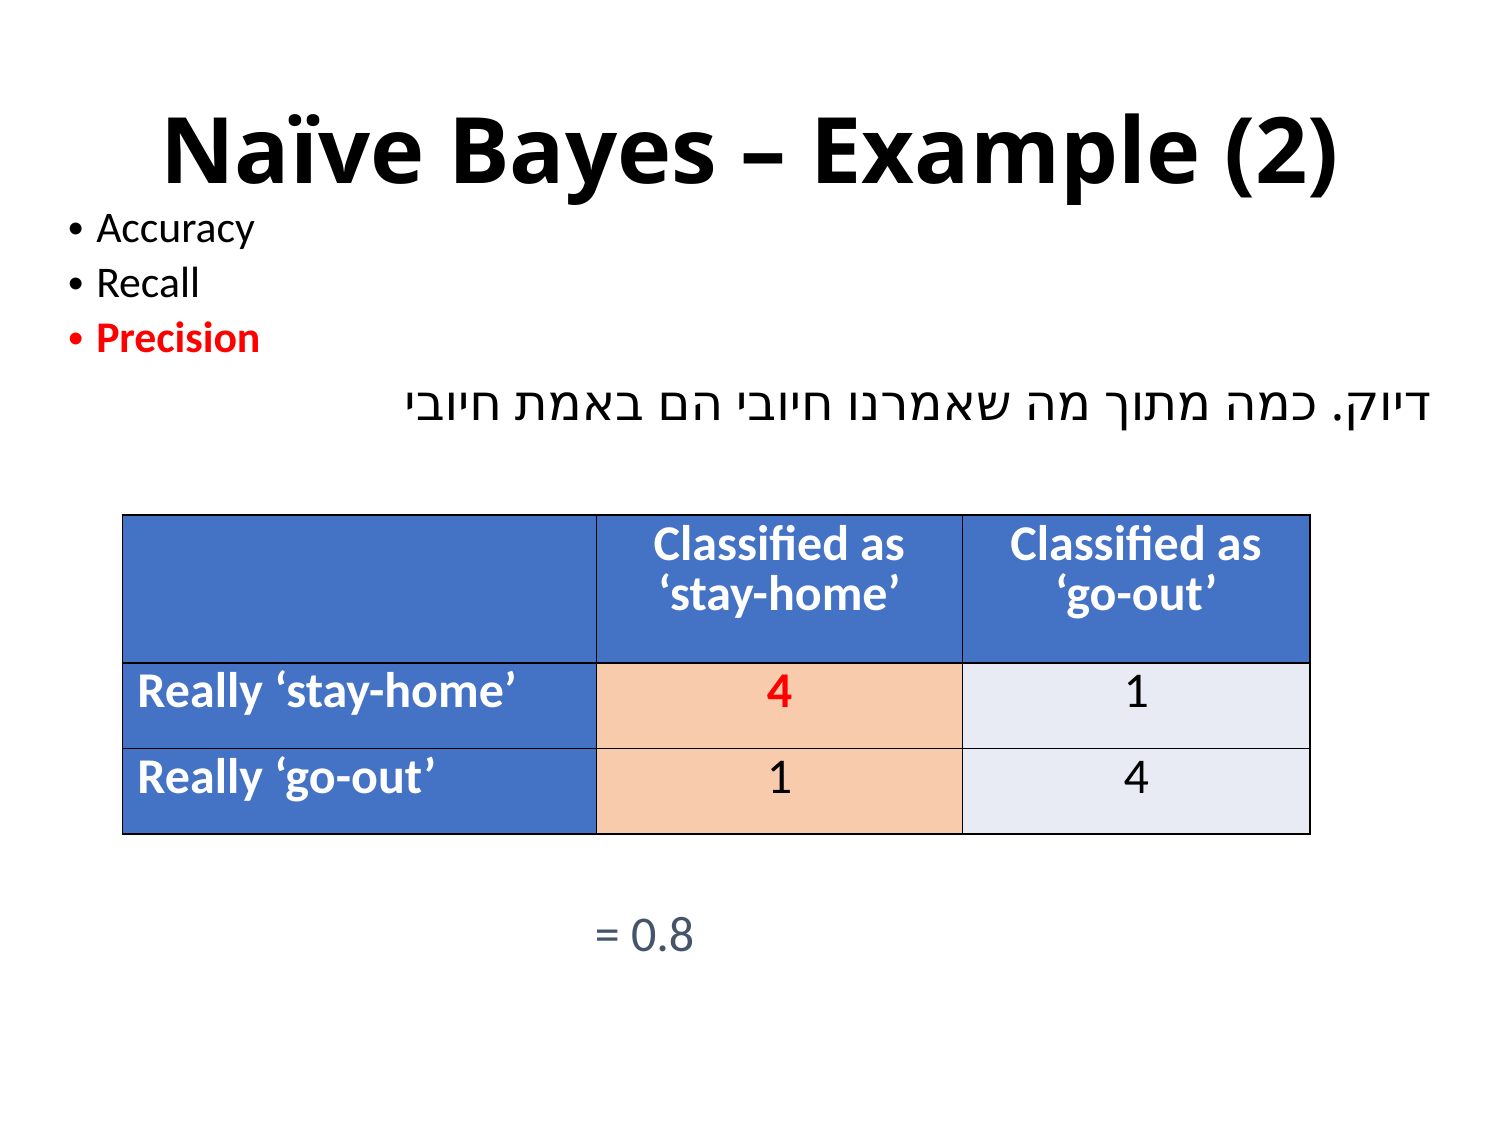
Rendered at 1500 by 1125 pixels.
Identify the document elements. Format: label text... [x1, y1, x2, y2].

table_cell 1 [963, 664, 1309, 748]
table_header Classified as ‘go-out’ [963, 516, 1309, 662]
table_cell 4 [597, 664, 962, 748]
table_cell 1 [597, 749, 962, 833]
table_cell 4 [963, 749, 1309, 833]
text_box Naïve Bayes – Example (2) [38, 36, 1462, 263]
table_cell Really ‘go-out’ [123, 749, 596, 833]
table_cell Really ‘stay-home’ [123, 664, 596, 748]
table_header Classified as ‘stay-home’ [597, 516, 962, 662]
table_header [123, 516, 596, 662]
list Accuracy Recall Precision דיוק. כמה מתוך מה שאמרנו חיובי הם באמת חיובי [53, 203, 1447, 516]
